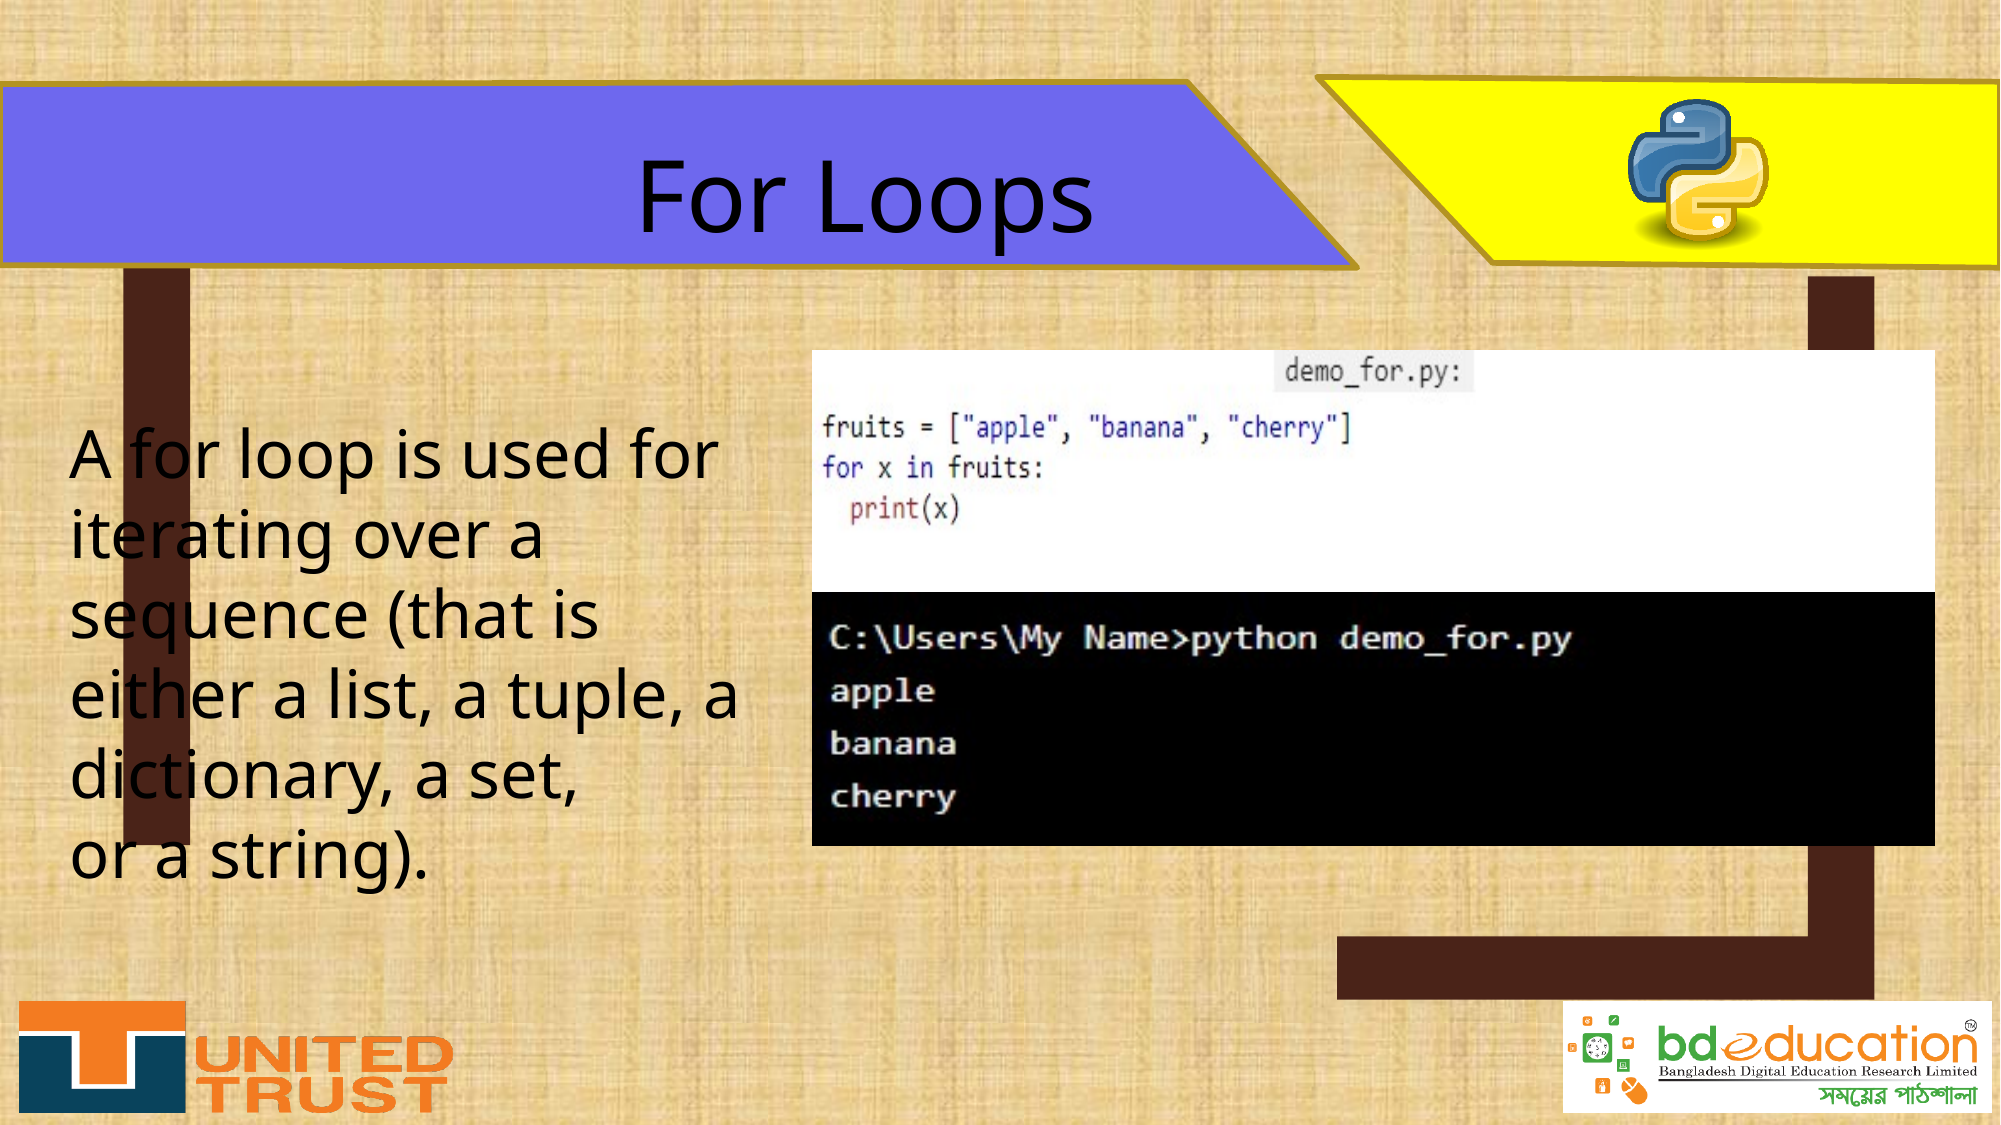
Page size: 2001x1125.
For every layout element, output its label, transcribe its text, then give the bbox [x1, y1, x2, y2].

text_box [812, 350, 1935, 846]
picture [1618, 95, 1778, 254]
text_box [1314, 74, 2000, 271]
text_box [0, 78, 1360, 271]
text_box A for loop is used for iterating over a sequence (that is either a list, a tuple, a dictionary, a set, or a string). [55, 404, 769, 900]
picture [0, 0, 2001, 1125]
text_box For Loops [19, 125, 1519, 261]
